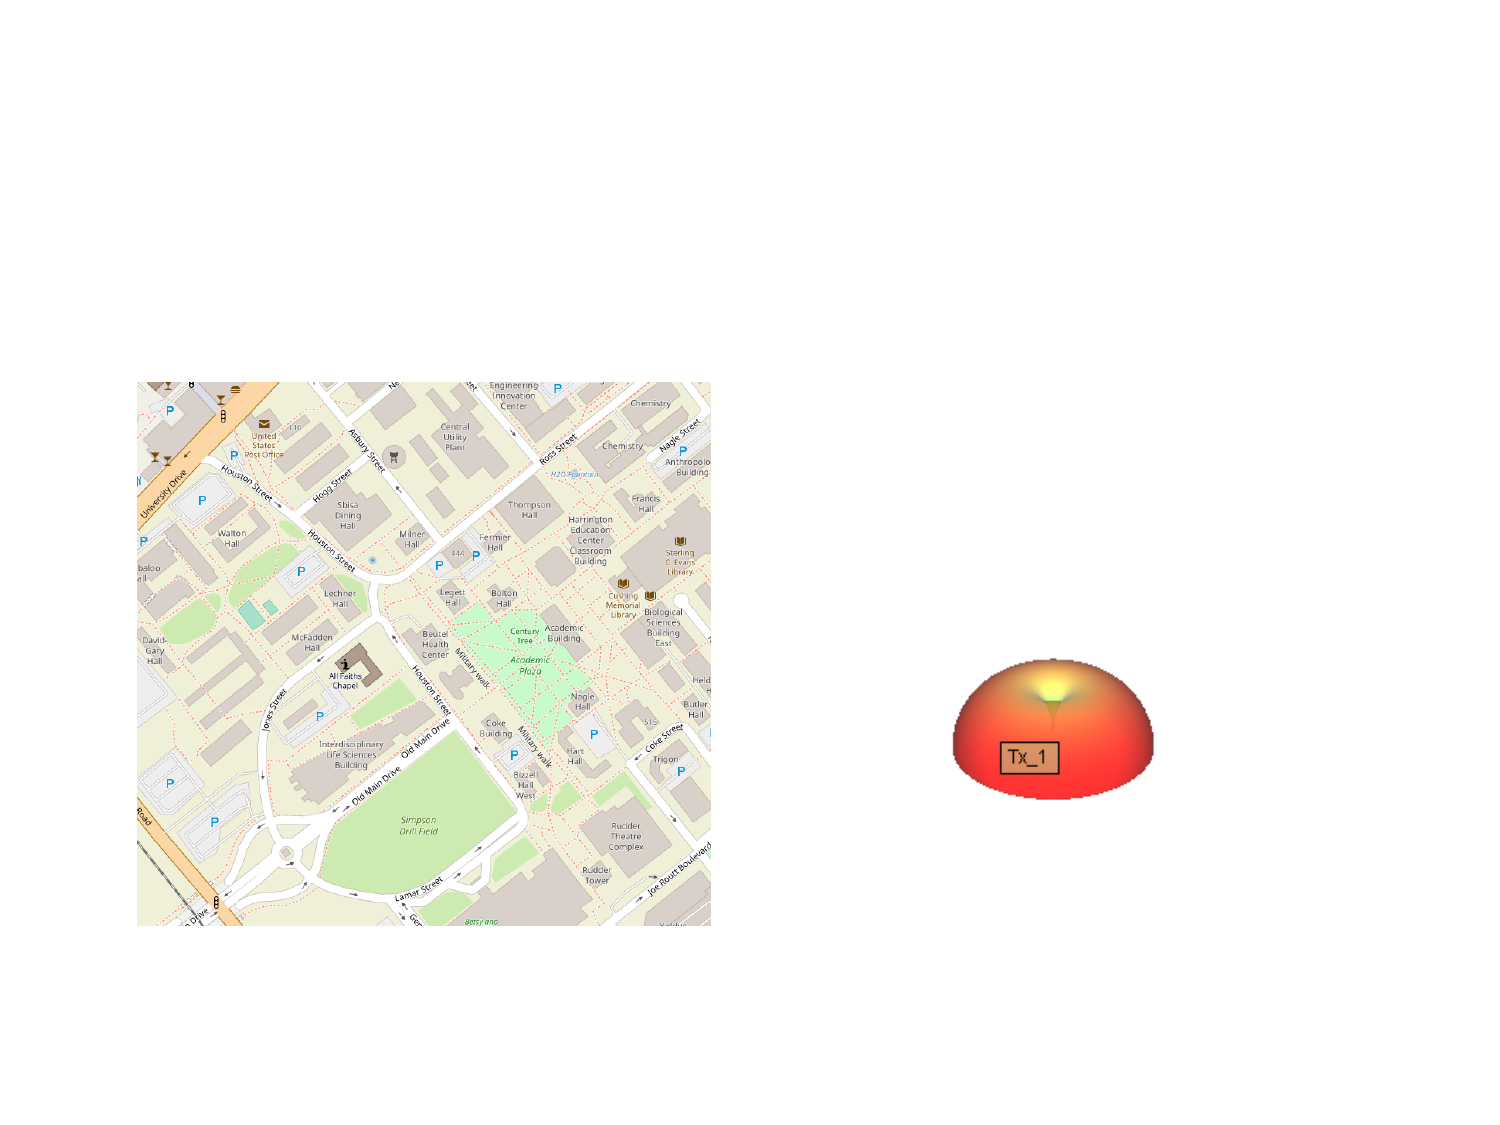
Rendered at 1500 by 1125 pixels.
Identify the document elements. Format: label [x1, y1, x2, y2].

picture [874, 599, 1229, 902]
picture [137, 382, 711, 926]
